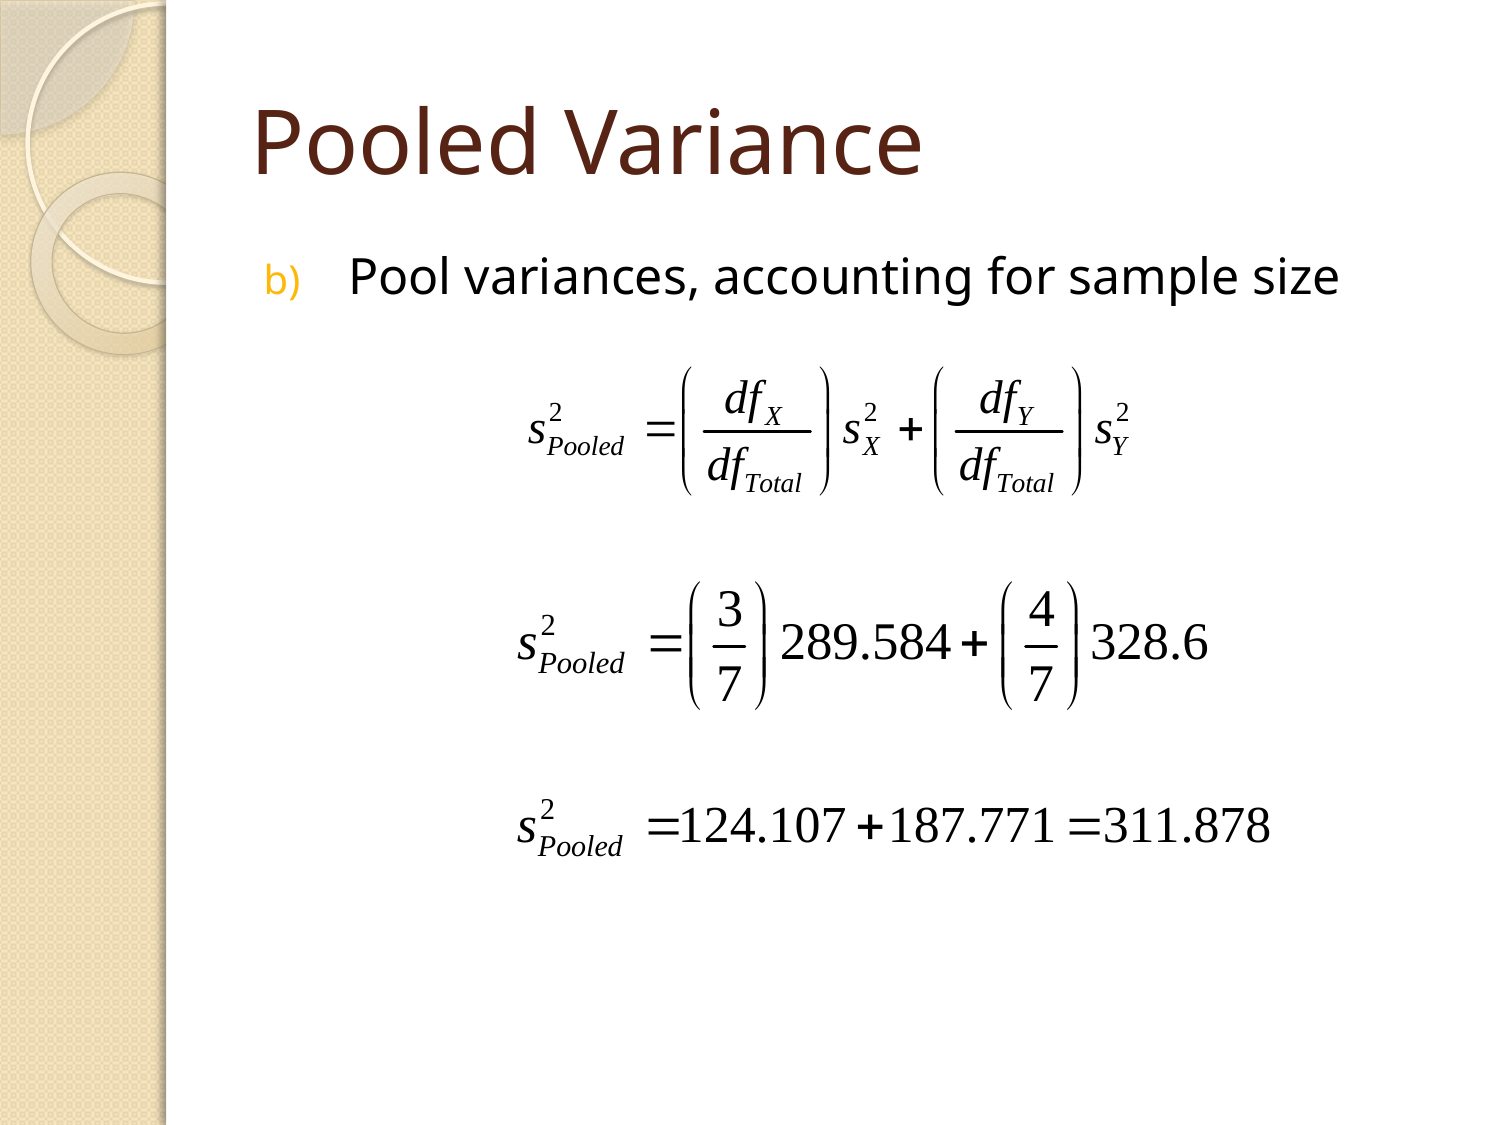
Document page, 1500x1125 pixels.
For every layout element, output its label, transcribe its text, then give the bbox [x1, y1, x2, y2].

list Pool variances, accounting for sample size [235, 237, 1466, 1025]
title Pooled Variance [235, 45, 1466, 233]
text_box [507, 570, 1218, 722]
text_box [507, 786, 1280, 869]
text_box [519, 355, 1140, 507]
